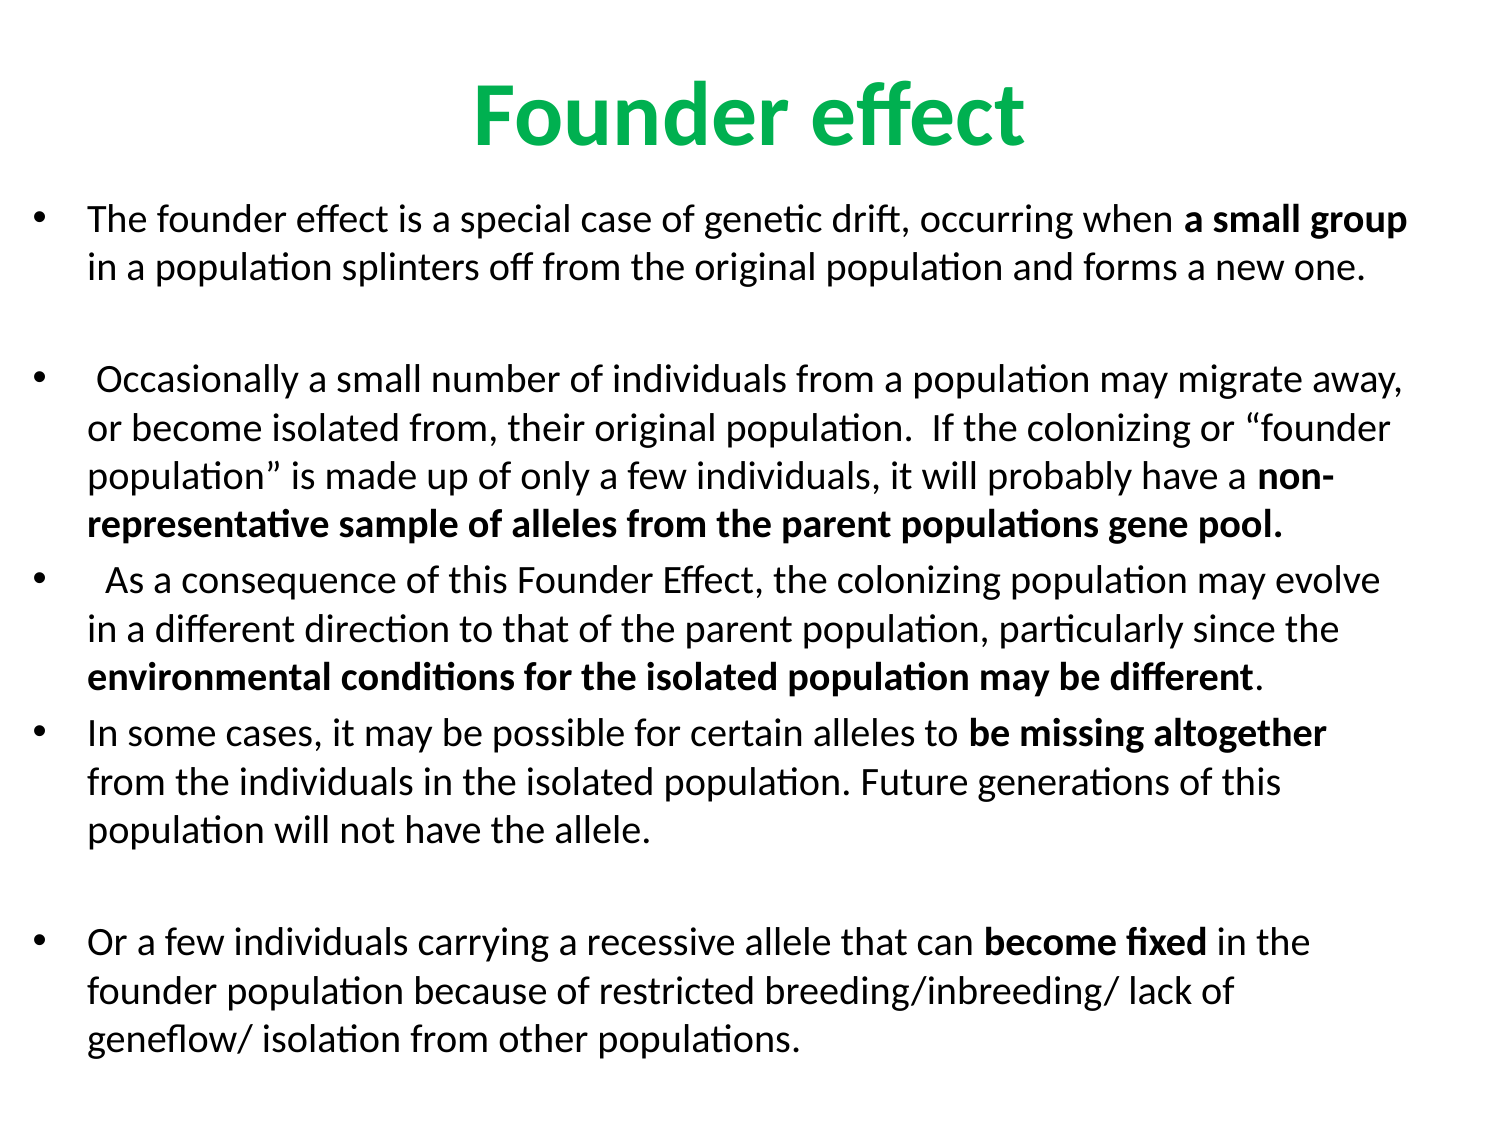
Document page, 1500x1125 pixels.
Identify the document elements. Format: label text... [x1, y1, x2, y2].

list The founder effect is a special case of genetic drift, occurring when a small group in a population splinters off from the original population and forms a new one. Occasionally a small number of individuals from a population may migrate away, or become isolated from, their original population. If the colonizing or “founder population” is made up of only a few individuals, it will probably have a non-representative sample of alleles from the parent populations gene pool. As a consequence of this Founder Effect, the colonizing population may evolve in a different direction to that of the parent population, particularly since the environmental conditions for the isolated population may be different. In some cases, it may be possible for certain alleles to be missing altogether from the individuals in the isolated population. Future generations of this population will not have the allele. Or a few individuals carrying a recessive allele that can become fixed in the founder population because of restricted breeding/inbreeding/ lack of geneflow/ isolation from other populations. [17, 184, 1425, 1080]
title Founder effect [75, 45, 1425, 173]
